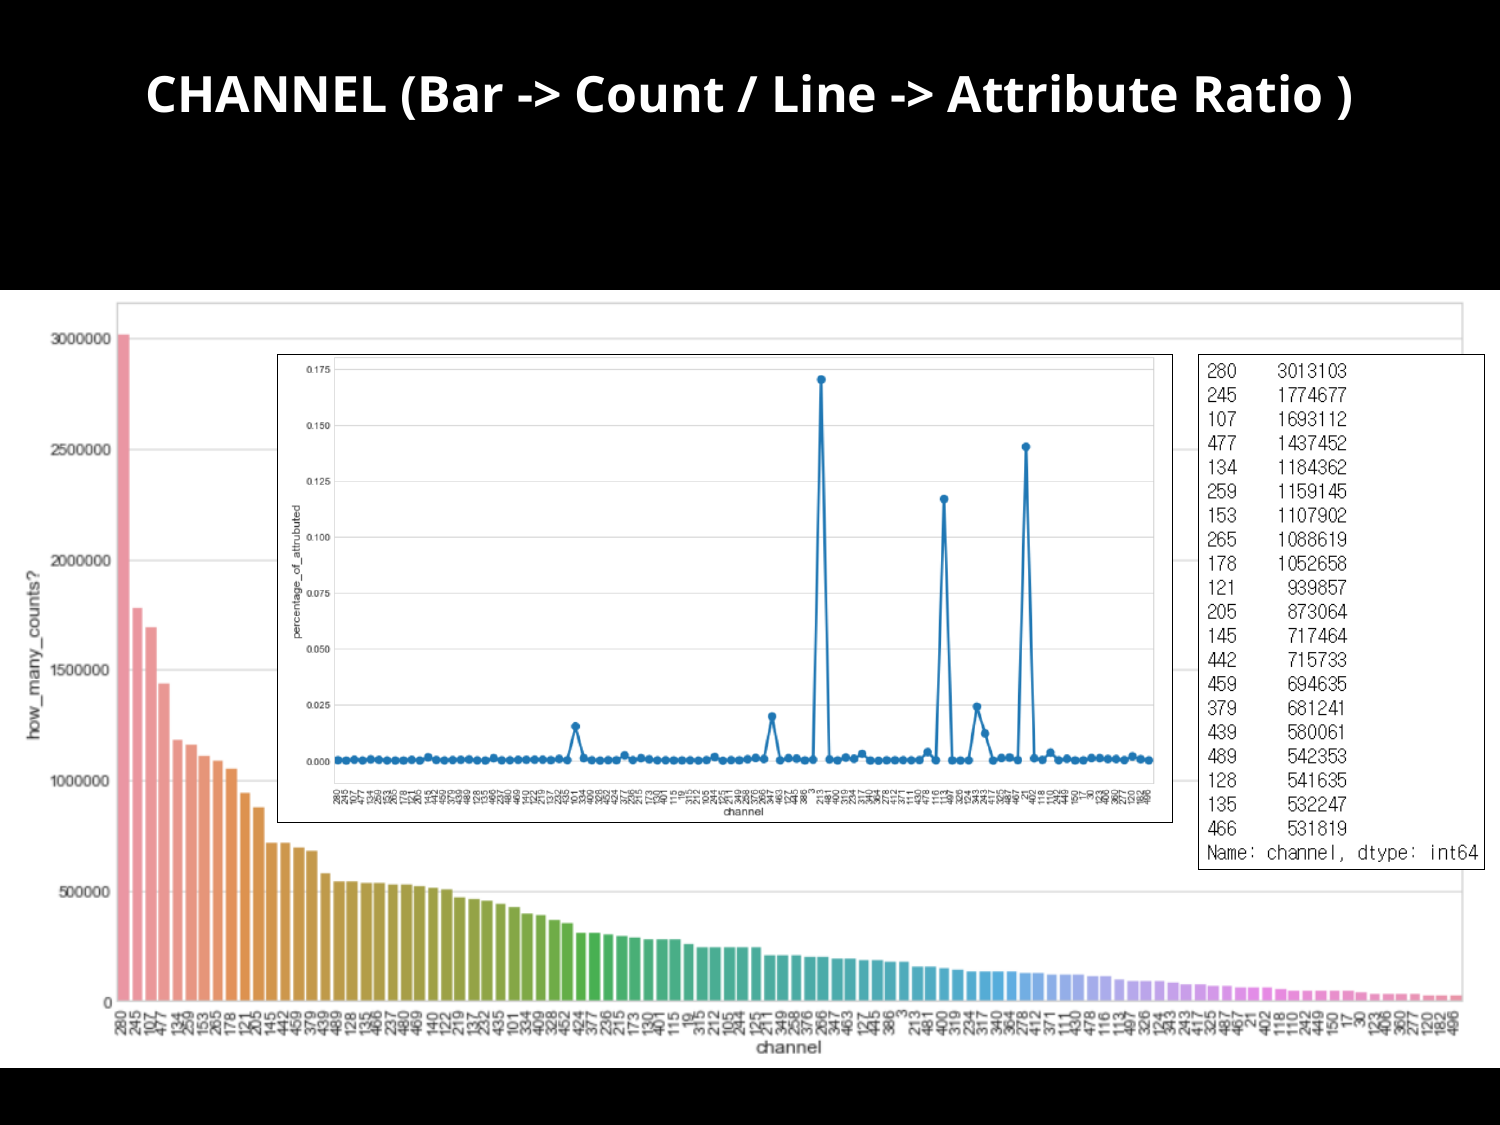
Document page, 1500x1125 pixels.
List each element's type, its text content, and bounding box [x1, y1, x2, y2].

text_box CHANNEL (Bar -> Count / Line -> Attribute Ratio ) [129, 55, 1371, 130]
picture [0, 290, 1500, 1068]
